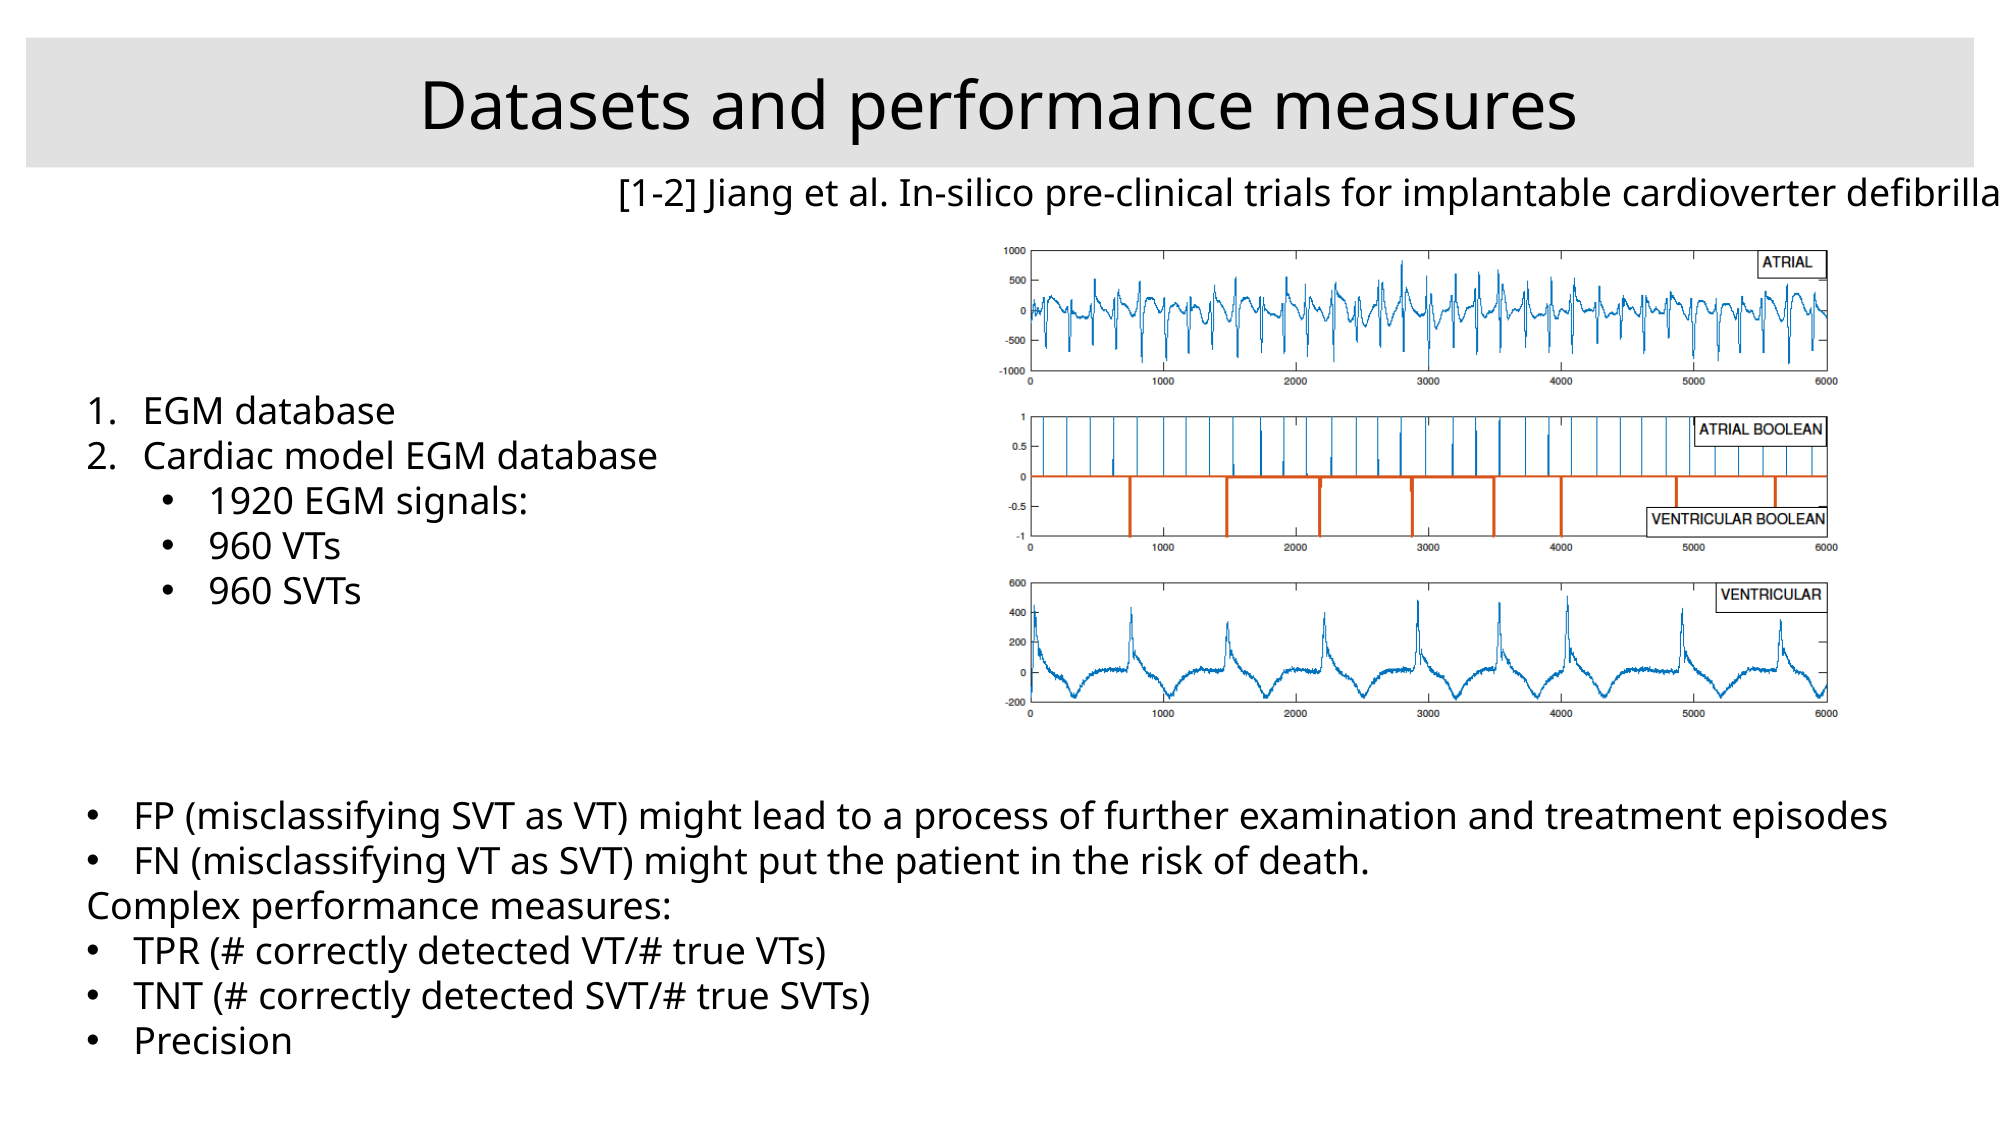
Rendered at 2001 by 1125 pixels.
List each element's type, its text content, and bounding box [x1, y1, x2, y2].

text_box Datasets and performance measures [25, 37, 1975, 168]
text_box EGM database Cardiac model EGM database 1920 EGM signals: 960 VTs 960 SVTs FP (misclassifying SVT as VT) might lead to a process of further examination and treatment episodes FN (misclassifying VT as SVT) might put the patient in the risk of death. Complex performance measures: TPR (# correctly detected VT/# true VTs) TNT (# correctly detected SVT/# true SVTs) Precision [71, 379, 1934, 1070]
text_box [1-2] Jiang et al. In-silico pre-clinical trials for implantable cardioverter defibrillators, 2016 [603, 161, 2000, 221]
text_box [997, 246, 1839, 719]
